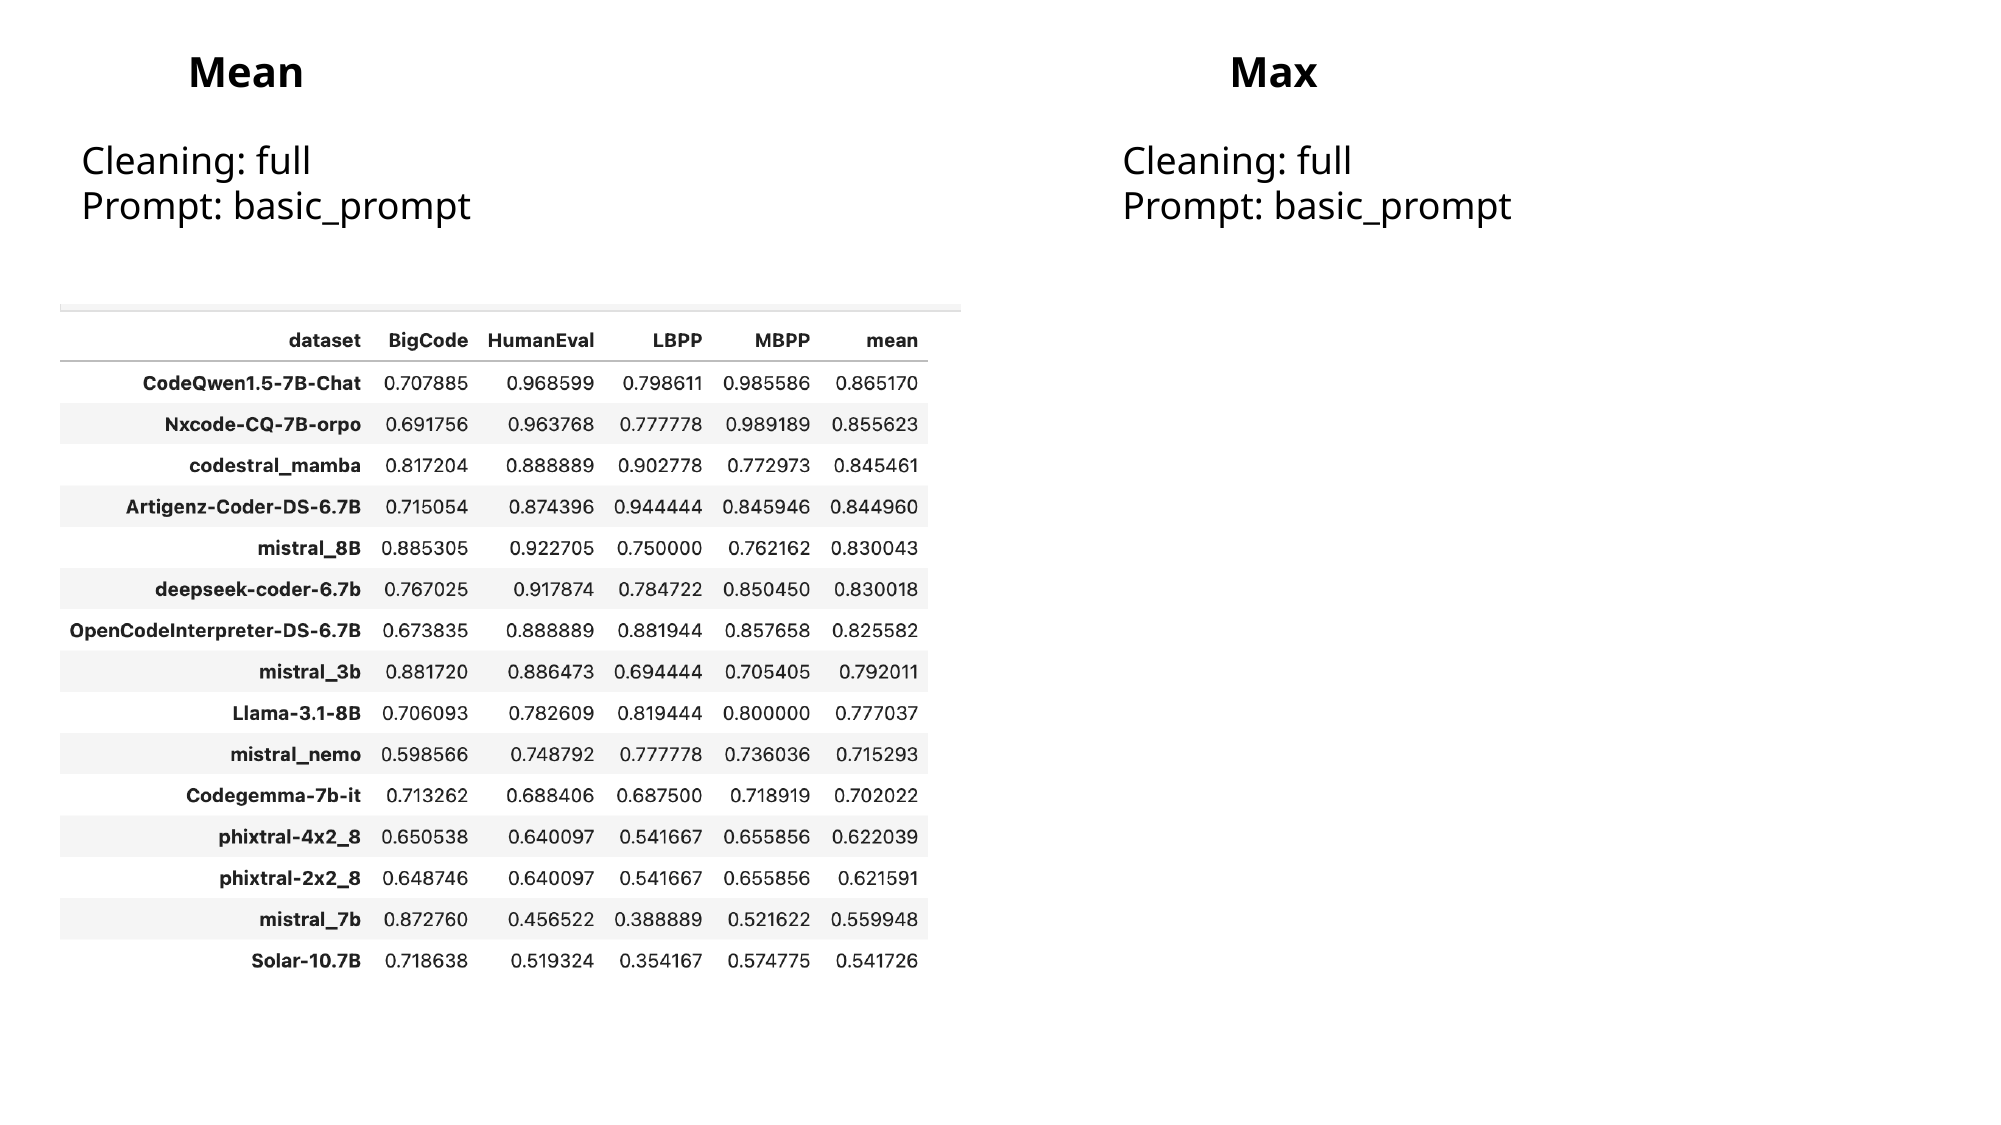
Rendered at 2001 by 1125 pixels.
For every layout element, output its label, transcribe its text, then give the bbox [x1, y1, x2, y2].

text_box Cleaning: full Prompt: basic_prompt [66, 129, 487, 235]
text_box Cleaning: full Prompt: basic_prompt [1107, 129, 1527, 235]
picture [51, 304, 961, 996]
text_box Max [1214, 38, 1333, 103]
text_box Mean [173, 38, 320, 103]
